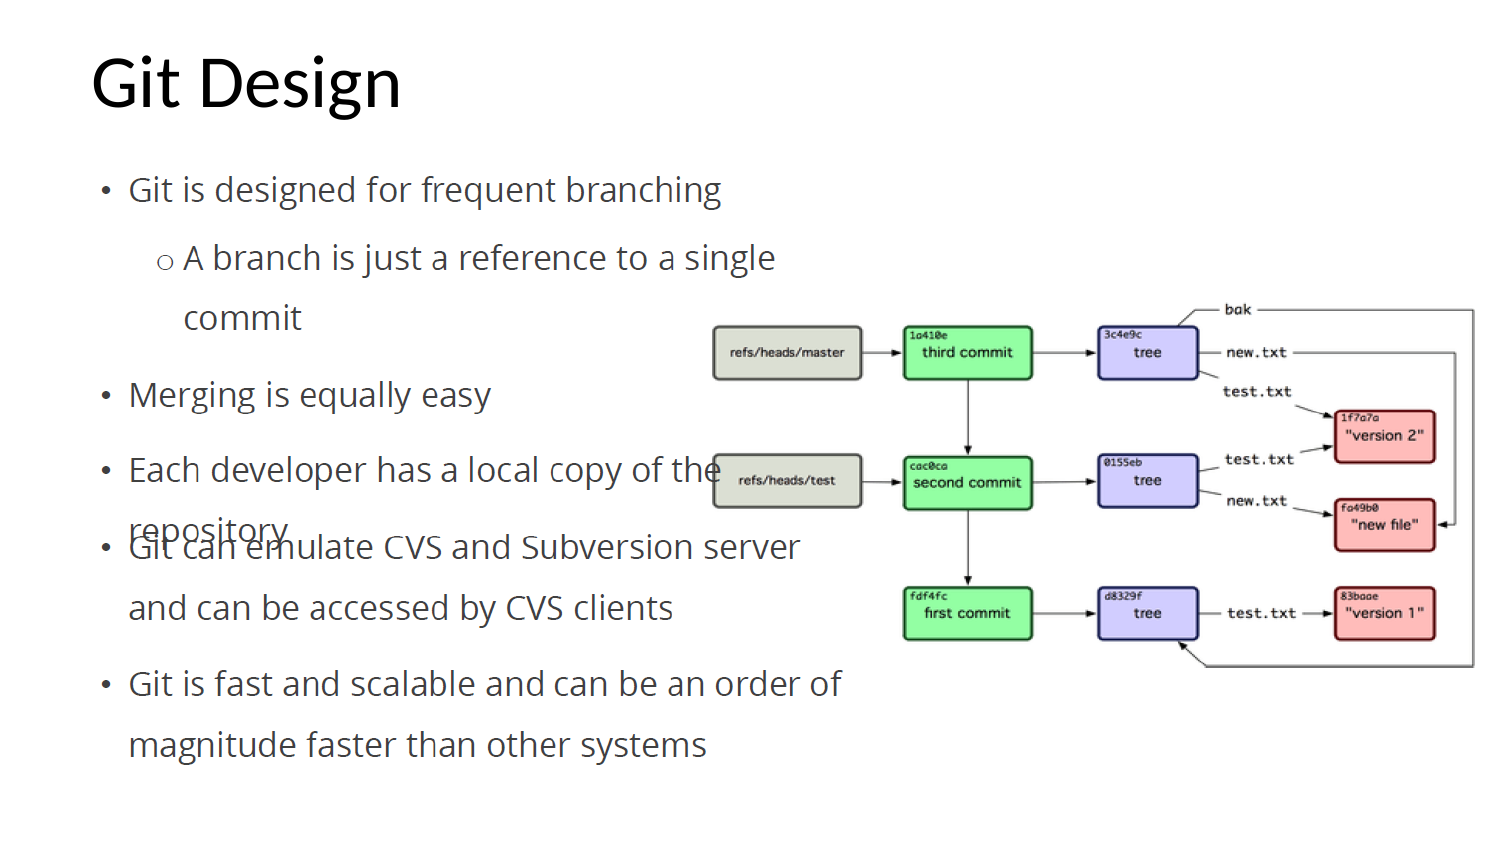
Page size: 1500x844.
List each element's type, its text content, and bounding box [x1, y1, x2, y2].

picture [79, 162, 1500, 789]
title Git Design [76, 17, 1412, 127]
